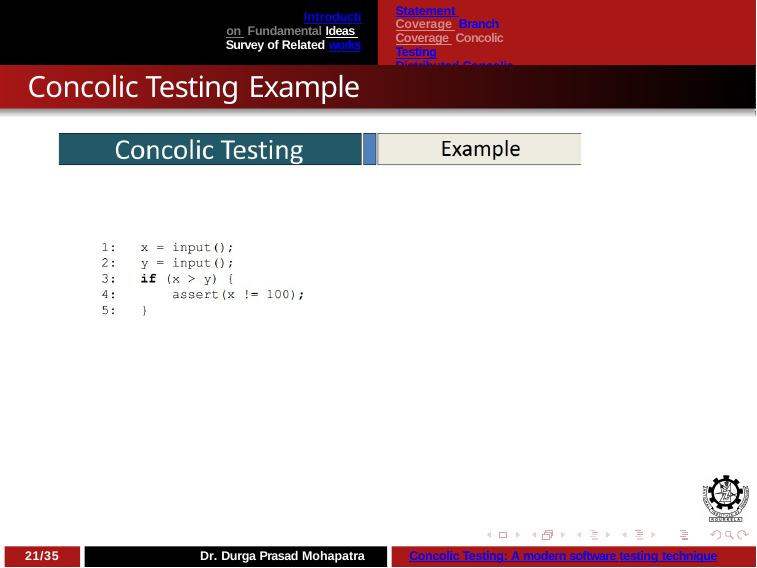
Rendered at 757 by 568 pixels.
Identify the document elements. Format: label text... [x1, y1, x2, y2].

footer Dr. Durga Prasad Mohapatra [197, 548, 372, 568]
picture [702, 475, 749, 522]
text_box Concolic Testing: A modern software testing technique [407, 548, 727, 564]
text_box [391, 546, 756, 567]
text_box Introduction Fundamental Ideas Survey of Related works [220, 7, 363, 53]
text_box [84, 546, 388, 567]
text_box 21/35 [23, 548, 62, 564]
text_box [58, 133, 582, 317]
text_box Statement Coverage Branch Coverage Concolic Testing Distributed Concolic Testing [377, 0, 756, 65]
text_box Concolic Testing Example [0, 65, 756, 103]
text_box [0, 103, 756, 117]
text_box [4, 546, 81, 567]
